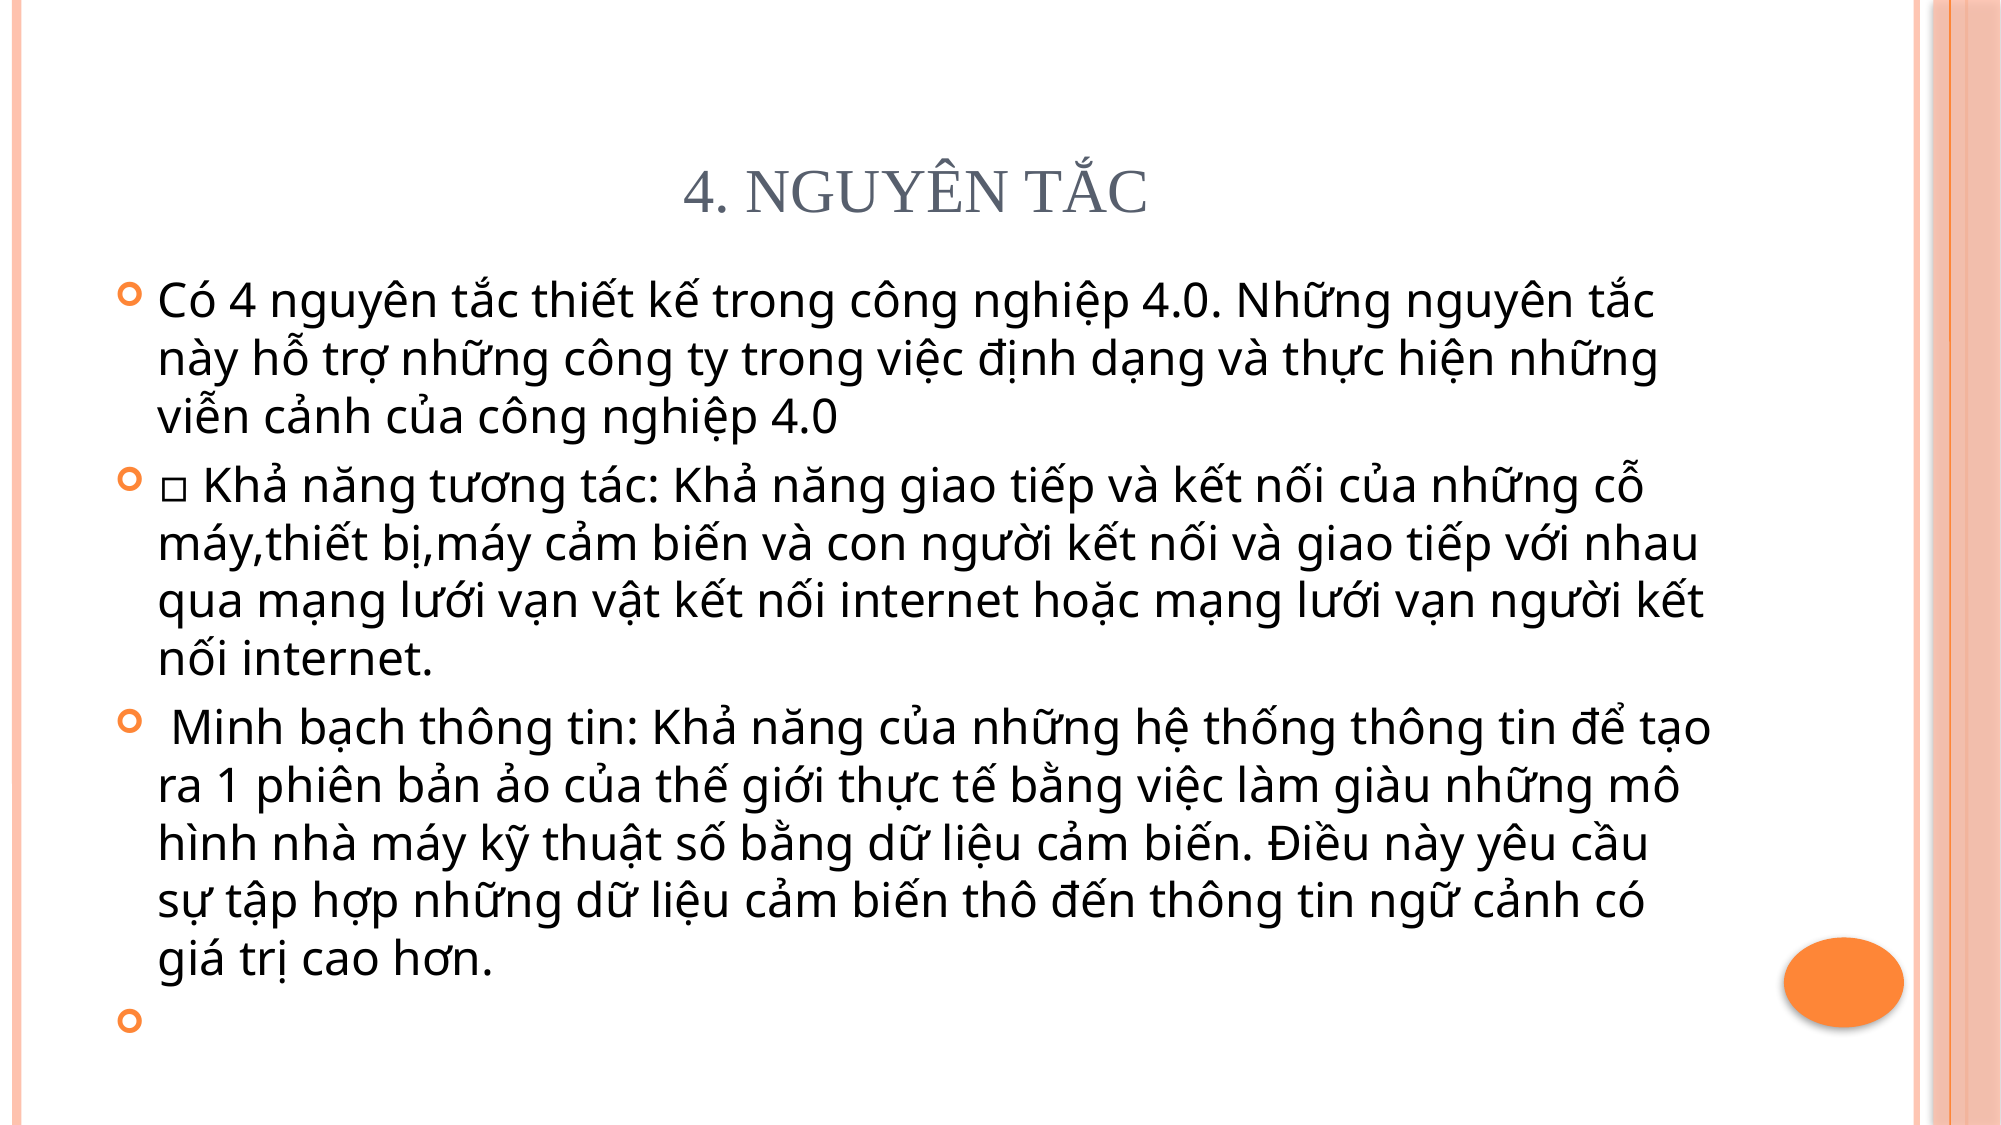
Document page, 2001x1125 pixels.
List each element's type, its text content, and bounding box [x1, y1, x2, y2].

list Có 4 nguyên tắc thiết kế trong công nghiệp 4.0. Những nguyên tắc này hỗ trợ những công ty trong việc định dạng và thực hiện những viễn cảnh của công nghiệp 4.0 ▫ Khả năng tương tác: Khả năng giao tiếp và kết nối của những cỗ máy,thiết bị,máy cảm biến và con người kết nối và giao tiếp với nhau qua mạng lưới vạn vật kết nối internet hoặc mạng lưới vạn người kết nối internet. Minh bạch thông tin: Khả năng của những hệ thống thông tin để tạo ra 1 phiên bản ảo của thế giới thực tế bằng việc làm giàu những mô hình nhà máy kỹ thuật số bằng dữ liệu cảm biến. Điều này yêu cầu sự tập hợp những dữ liệu cảm biến thô đến thông tin ngữ cảnh có giá trị cao hơn. [99, 262, 1734, 1062]
title 4. Nguyên tắc [99, 45, 1734, 233]
